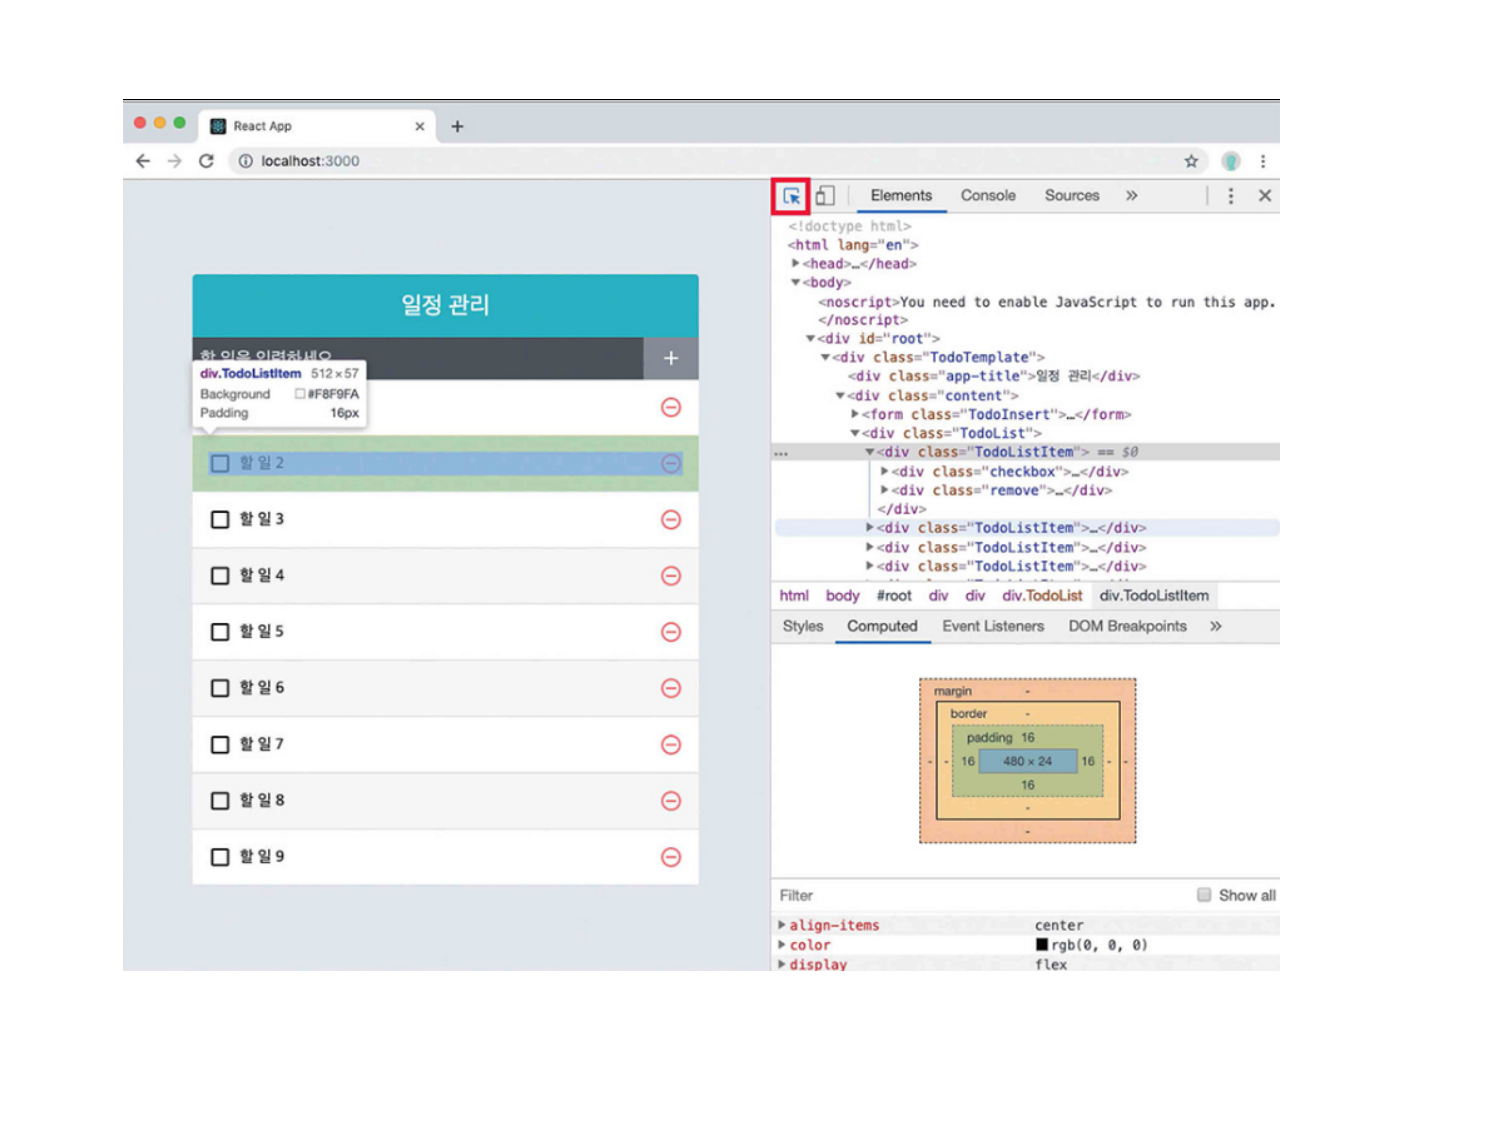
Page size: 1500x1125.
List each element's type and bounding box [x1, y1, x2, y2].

picture [123, 99, 1280, 972]
